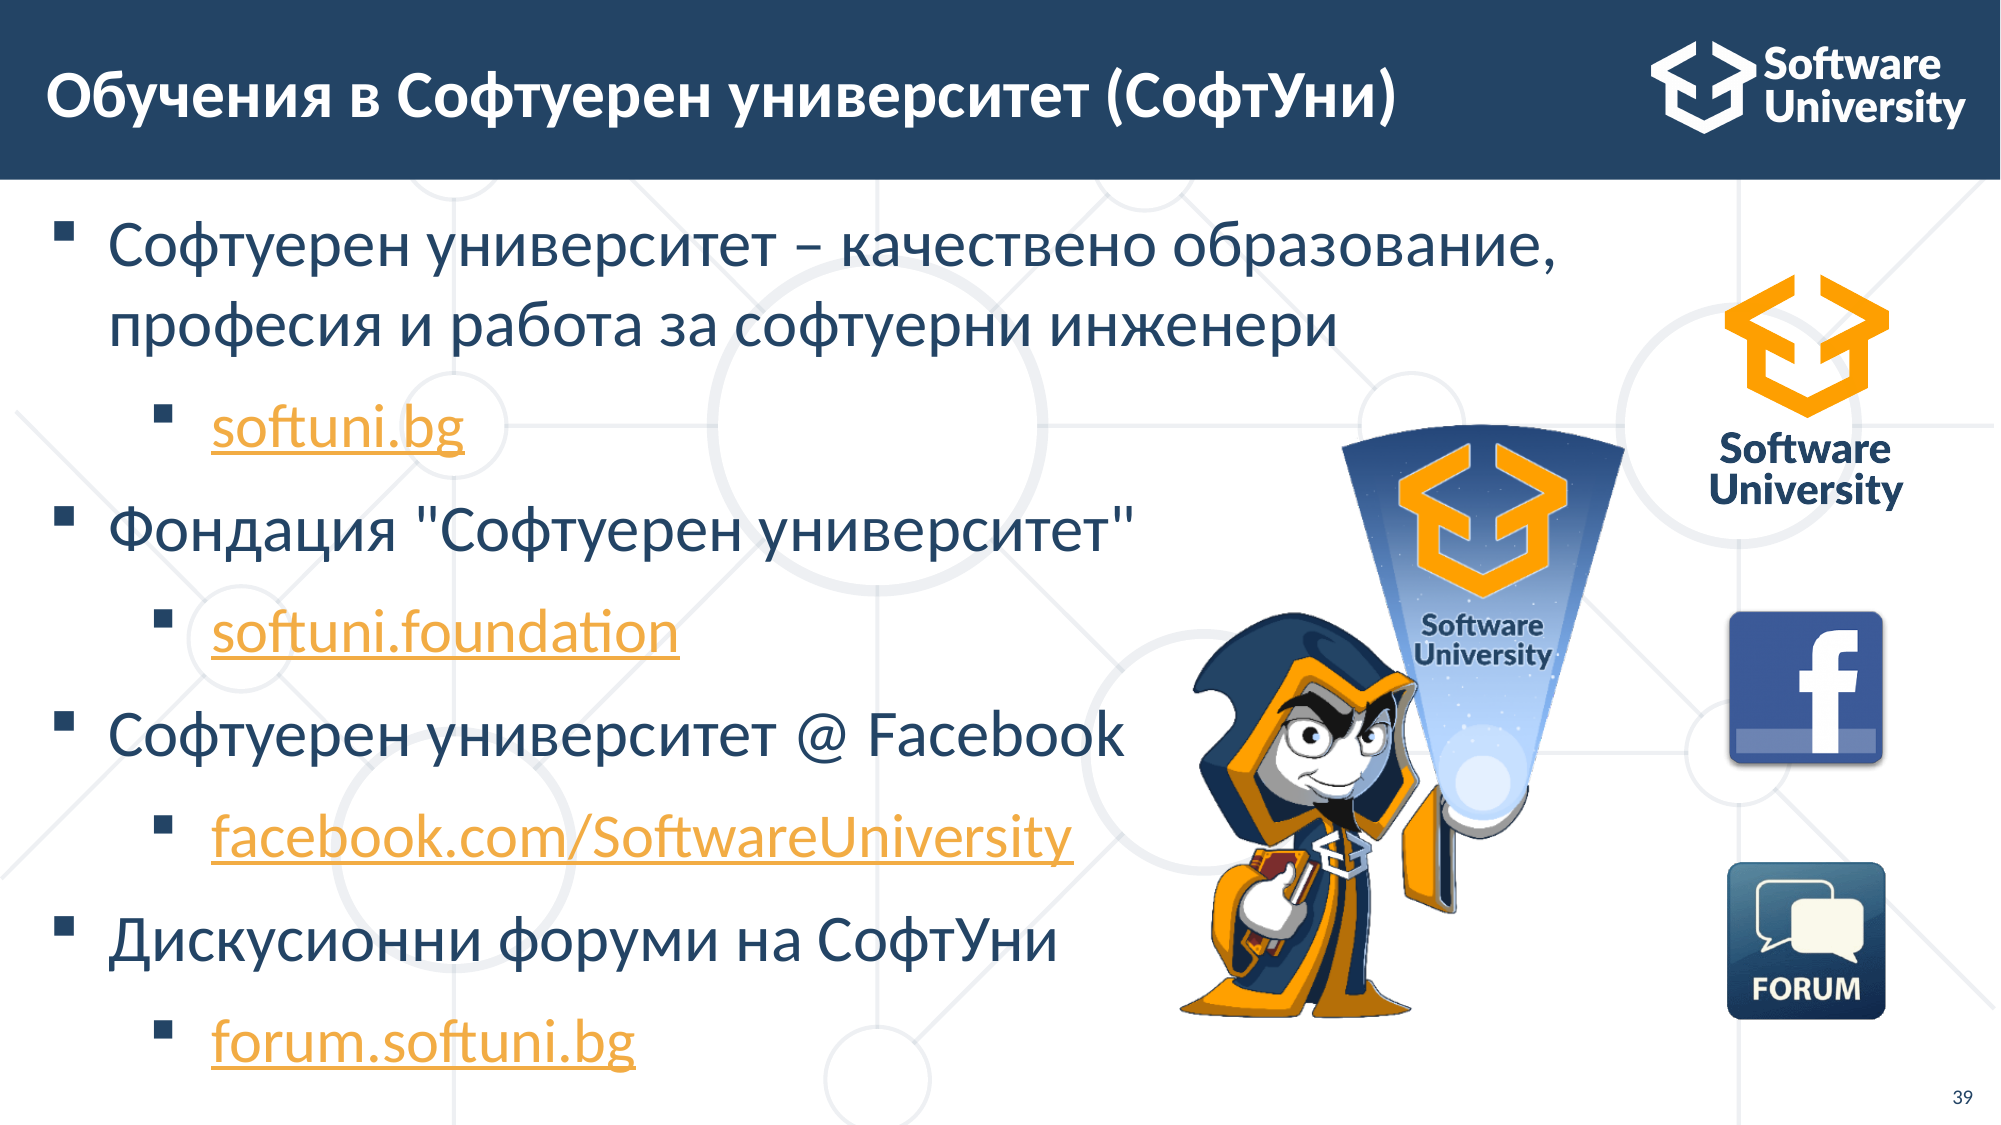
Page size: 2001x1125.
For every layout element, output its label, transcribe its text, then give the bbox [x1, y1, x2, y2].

picture [1723, 605, 1889, 773]
picture [1708, 274, 1904, 517]
picture [1726, 861, 1886, 1020]
list Софтуерен университет – качествено образование, професия и работа за софтуерни инженери softuni.bg Фондация "Софтуерен университет" softuni.foundation Софтуерен университет @ Facebook facebook.com/SoftwareUniversity Дискусионни форуми на СофтУни forum.softuni.bg [31, 193, 1650, 1094]
text_box 39 [1927, 1067, 1989, 1117]
picture [1651, 41, 1966, 134]
title Обучения в Софтуерен университет (СофтУни) [28, 17, 1627, 163]
